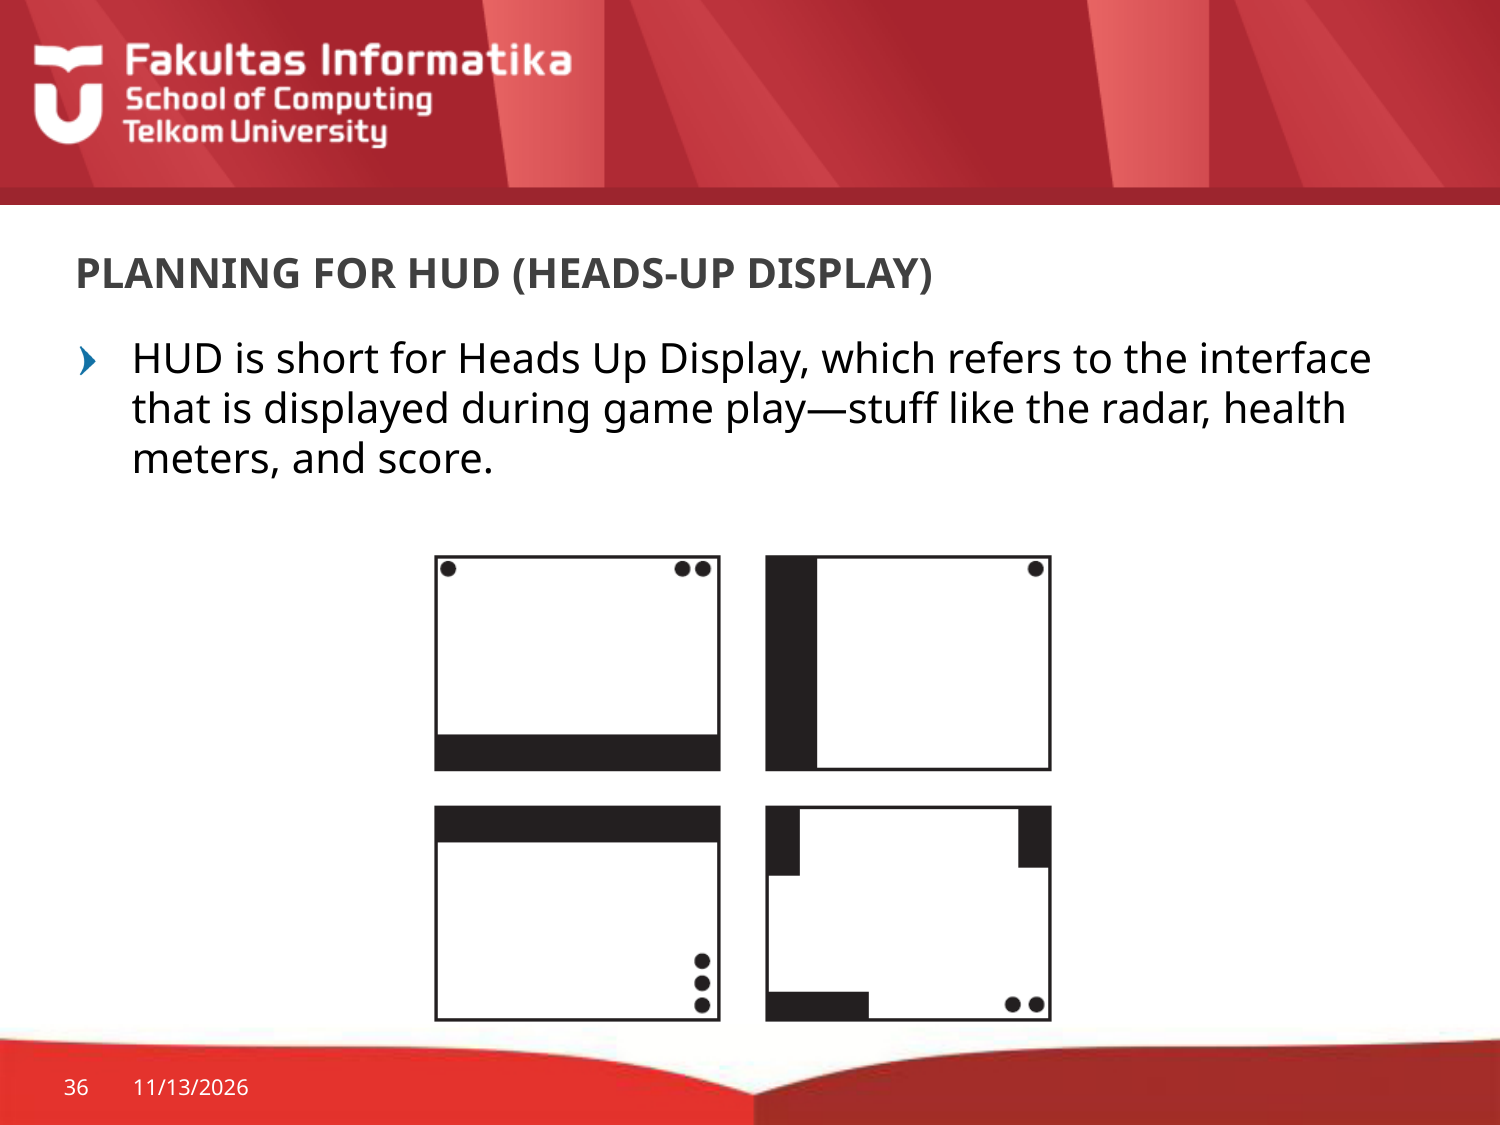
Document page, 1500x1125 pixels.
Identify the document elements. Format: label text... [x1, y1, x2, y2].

picture [0, 0, 1500, 205]
slide_number 36 [63, 1058, 123, 1119]
title PLANNING FOR HUD (HEADS-UP DISPLAY) [59, 219, 1426, 324]
picture [74, 337, 99, 377]
list HUD is short for Heads Up Display, which refers to the interface that is displayed during game play—stuff like the radar, health meters, and score. [59, 324, 1426, 990]
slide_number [132, 1058, 403, 1119]
picture [0, 553, 1500, 1125]
